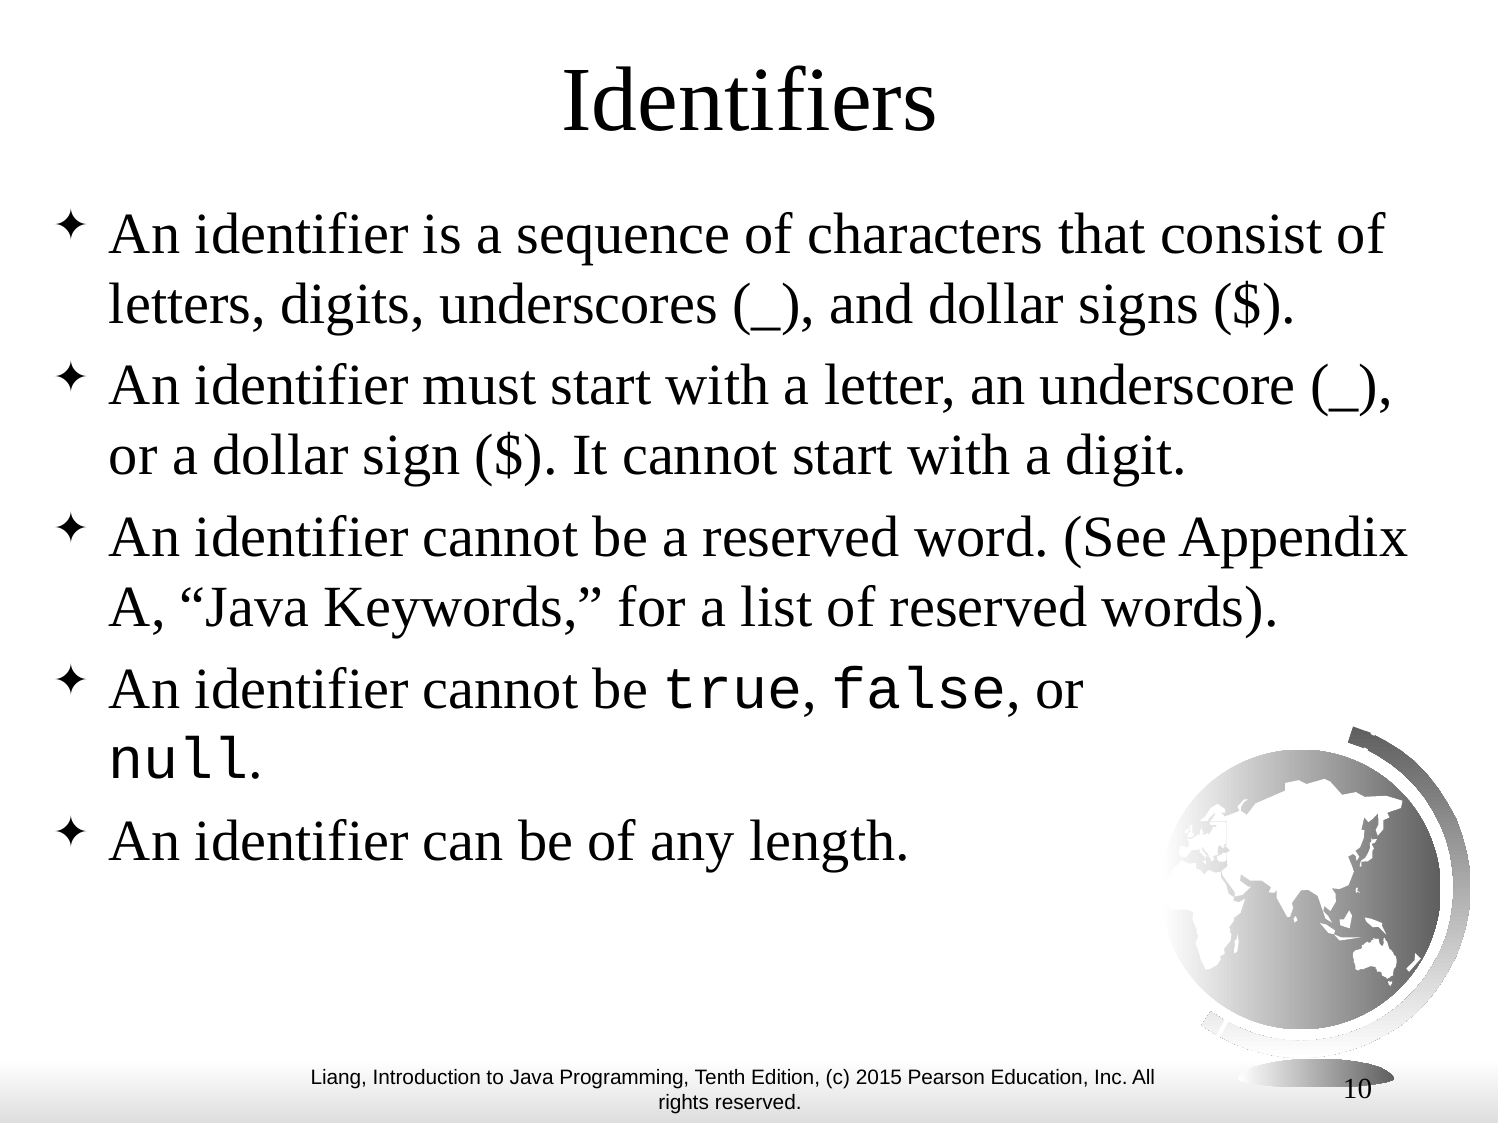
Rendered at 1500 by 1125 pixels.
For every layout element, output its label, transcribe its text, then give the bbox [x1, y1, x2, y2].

list An identifier is a sequence of characters that consist of letters, digits, underscores (_), and dollar signs ($). An identifier must start with a letter, an underscore (_), or a dollar sign ($). It cannot start with a digit. An identifier cannot be a reserved word. (See Appendix A, “Java Keywords,” for a list of reserved words). An identifier cannot be true, false, or null. An identifier can be of any length. [37, 187, 1463, 988]
title Identifiers [112, 37, 1388, 150]
slide_number 10 [1074, 1049, 1388, 1125]
